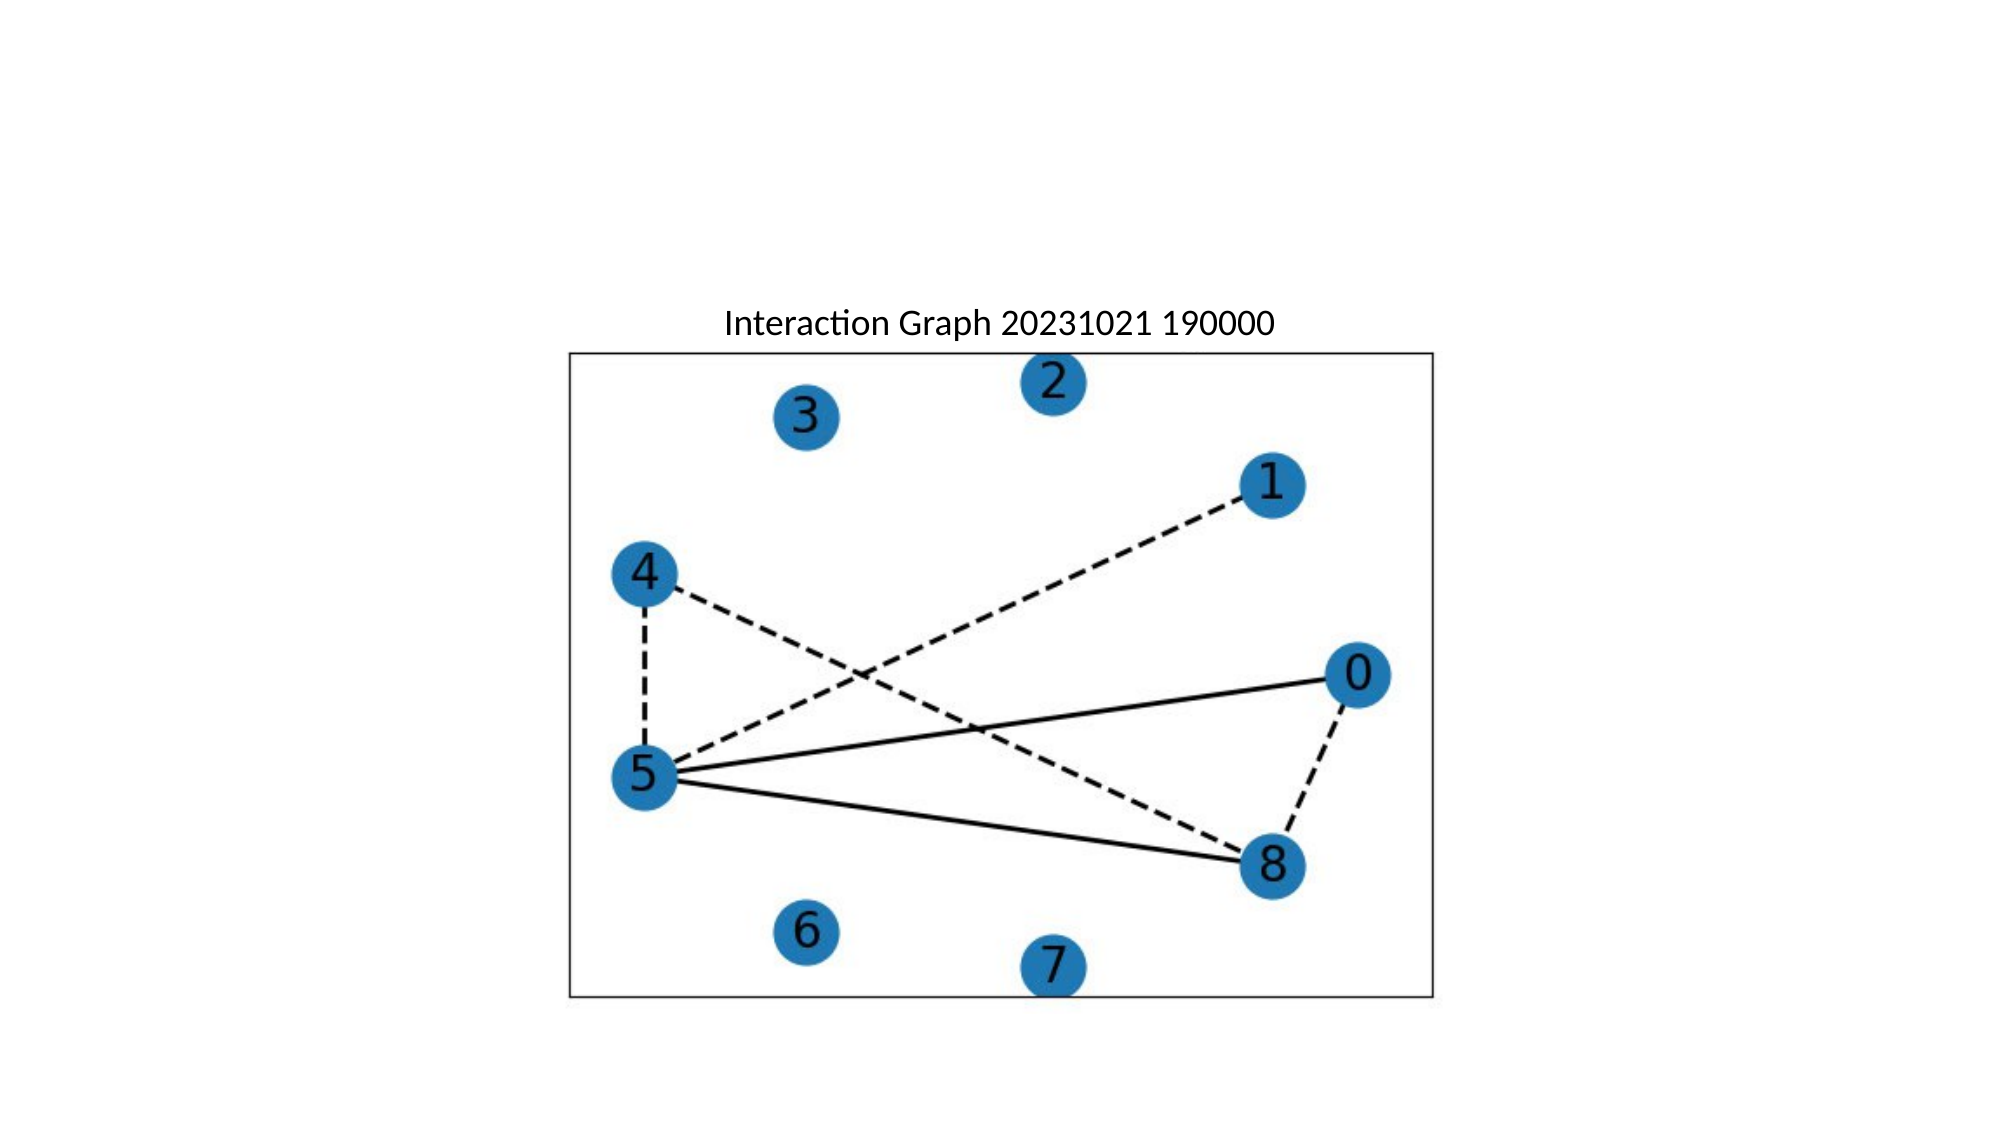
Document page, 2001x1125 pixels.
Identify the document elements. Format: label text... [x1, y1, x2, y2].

text_box Interaction Graph 20231021 190000 [709, 290, 1291, 351]
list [552, 351, 1448, 1014]
